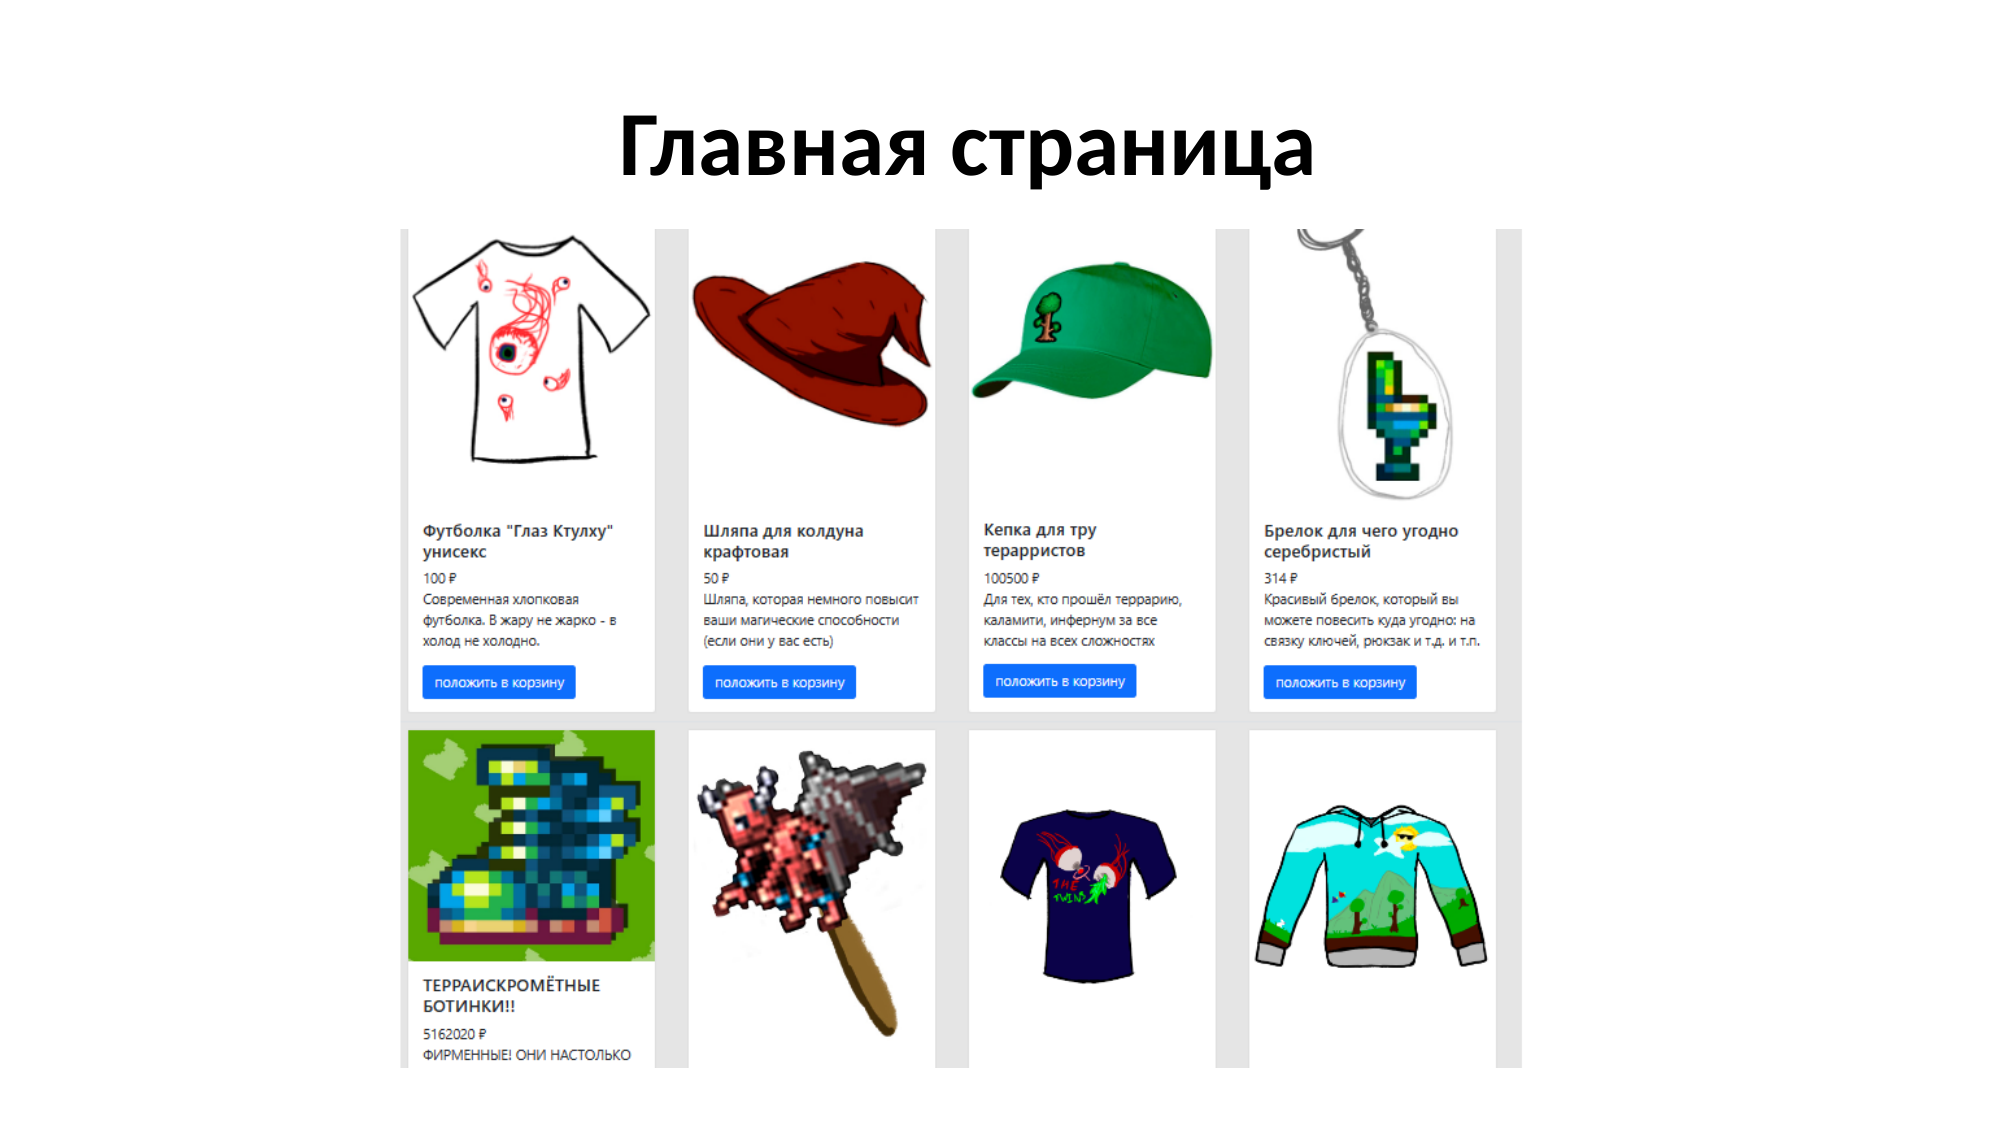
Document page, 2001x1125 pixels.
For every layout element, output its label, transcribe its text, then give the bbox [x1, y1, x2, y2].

picture [289, 229, 1648, 1068]
title Главная страница [106, 42, 1832, 260]
